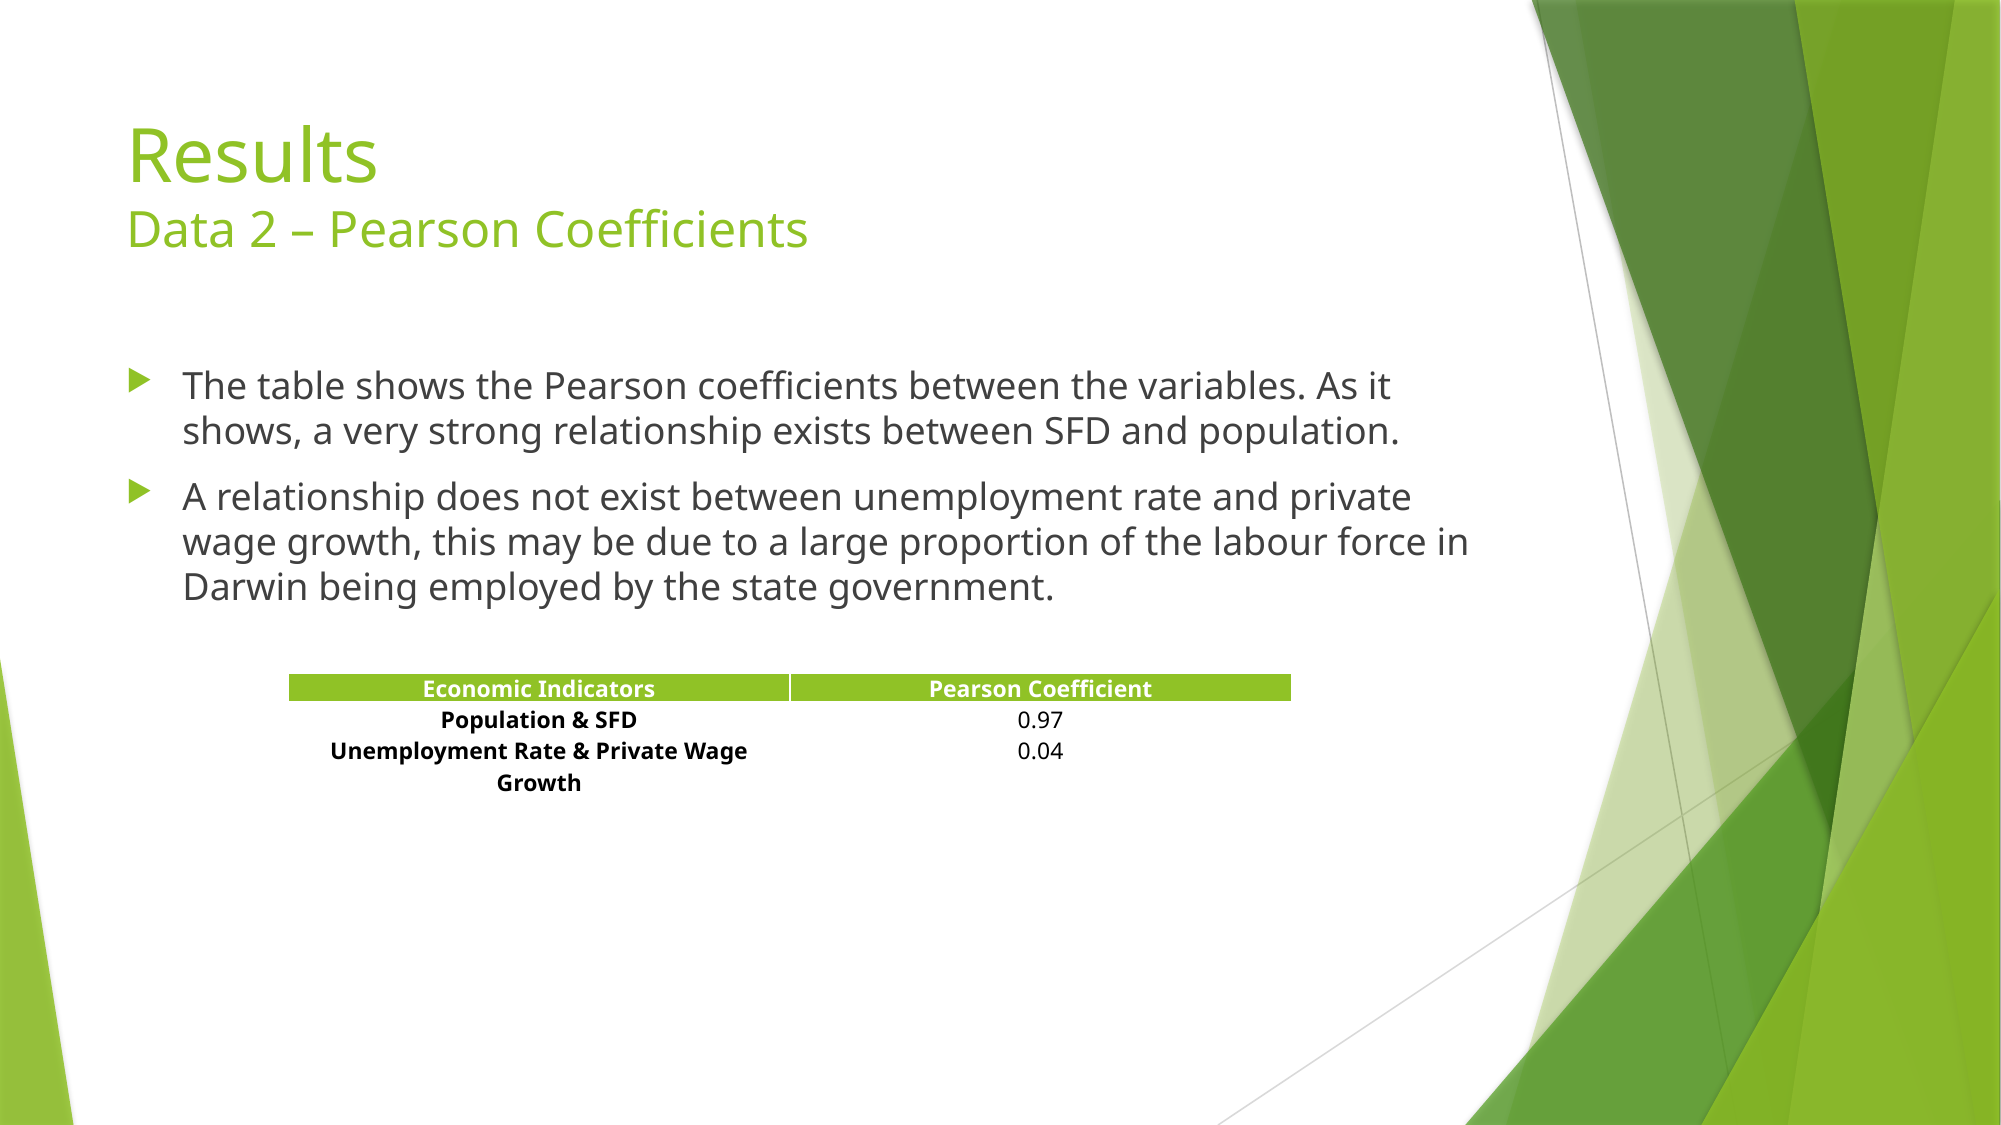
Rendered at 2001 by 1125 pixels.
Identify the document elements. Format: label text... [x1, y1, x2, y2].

table_cell 0.97 [791, 707, 1291, 734]
table_header Economic Indicators [289, 674, 789, 701]
list The table shows the Pearson coefficients between the variables. As it shows, a very strong relationship exists between SFD and population. A relationship does not exist between unemployment rate and private wage growth, this may be due to a large proportion of the labour force in Darwin being employed by the state government. [111, 354, 1522, 992]
title Results Data 2 – Pearson Coefficients [111, 99, 1522, 317]
table_header Pearson Coefficient [791, 674, 1291, 701]
table_cell Unemployment Rate & Private Wage Growth [289, 736, 789, 797]
table_cell Population & SFD [289, 707, 789, 734]
table_cell 0.04 [791, 736, 1291, 797]
